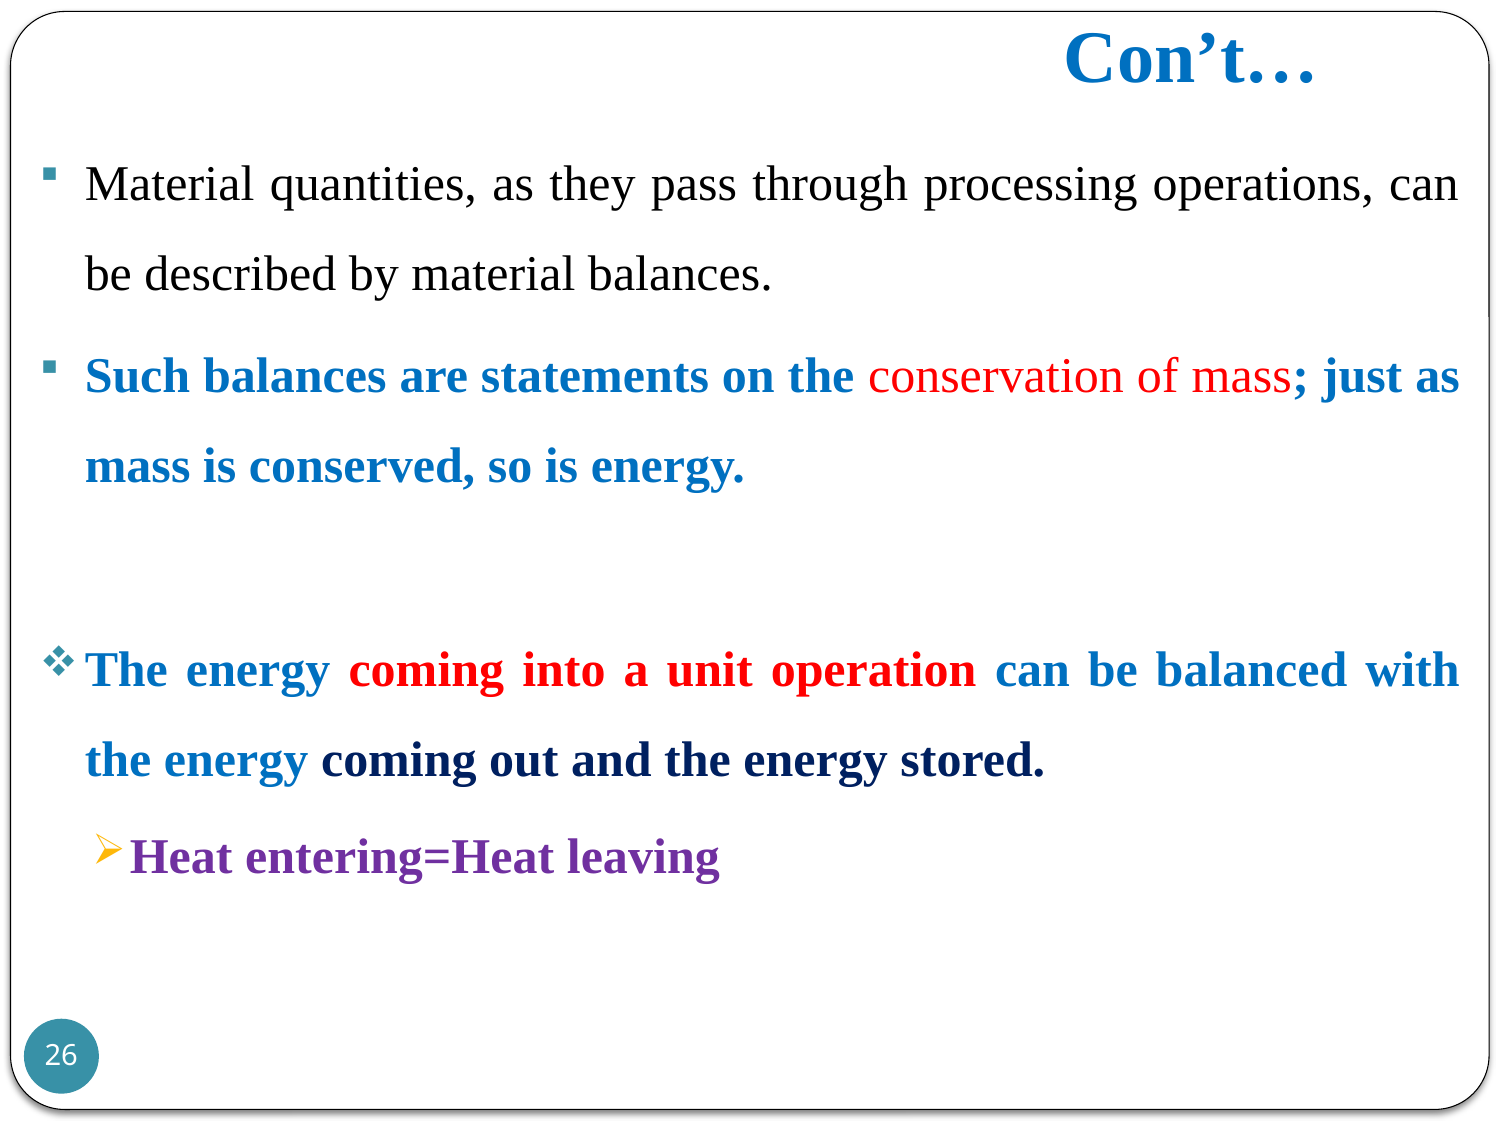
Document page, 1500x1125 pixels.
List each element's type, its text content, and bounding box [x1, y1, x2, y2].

title Con’t… [50, 0, 1450, 112]
slide_number 26 [41, 1088, 82, 1094]
list Material quantities, as they pass through processing operations, can be described by material balances. Such balances are statements on the conservation of mass; just as mass is conserved, so is energy. The energy coming into a unit operation can be balanced with the energy coming out and the energy stored. Heat entering=Heat leaving [24, 112, 1475, 1088]
